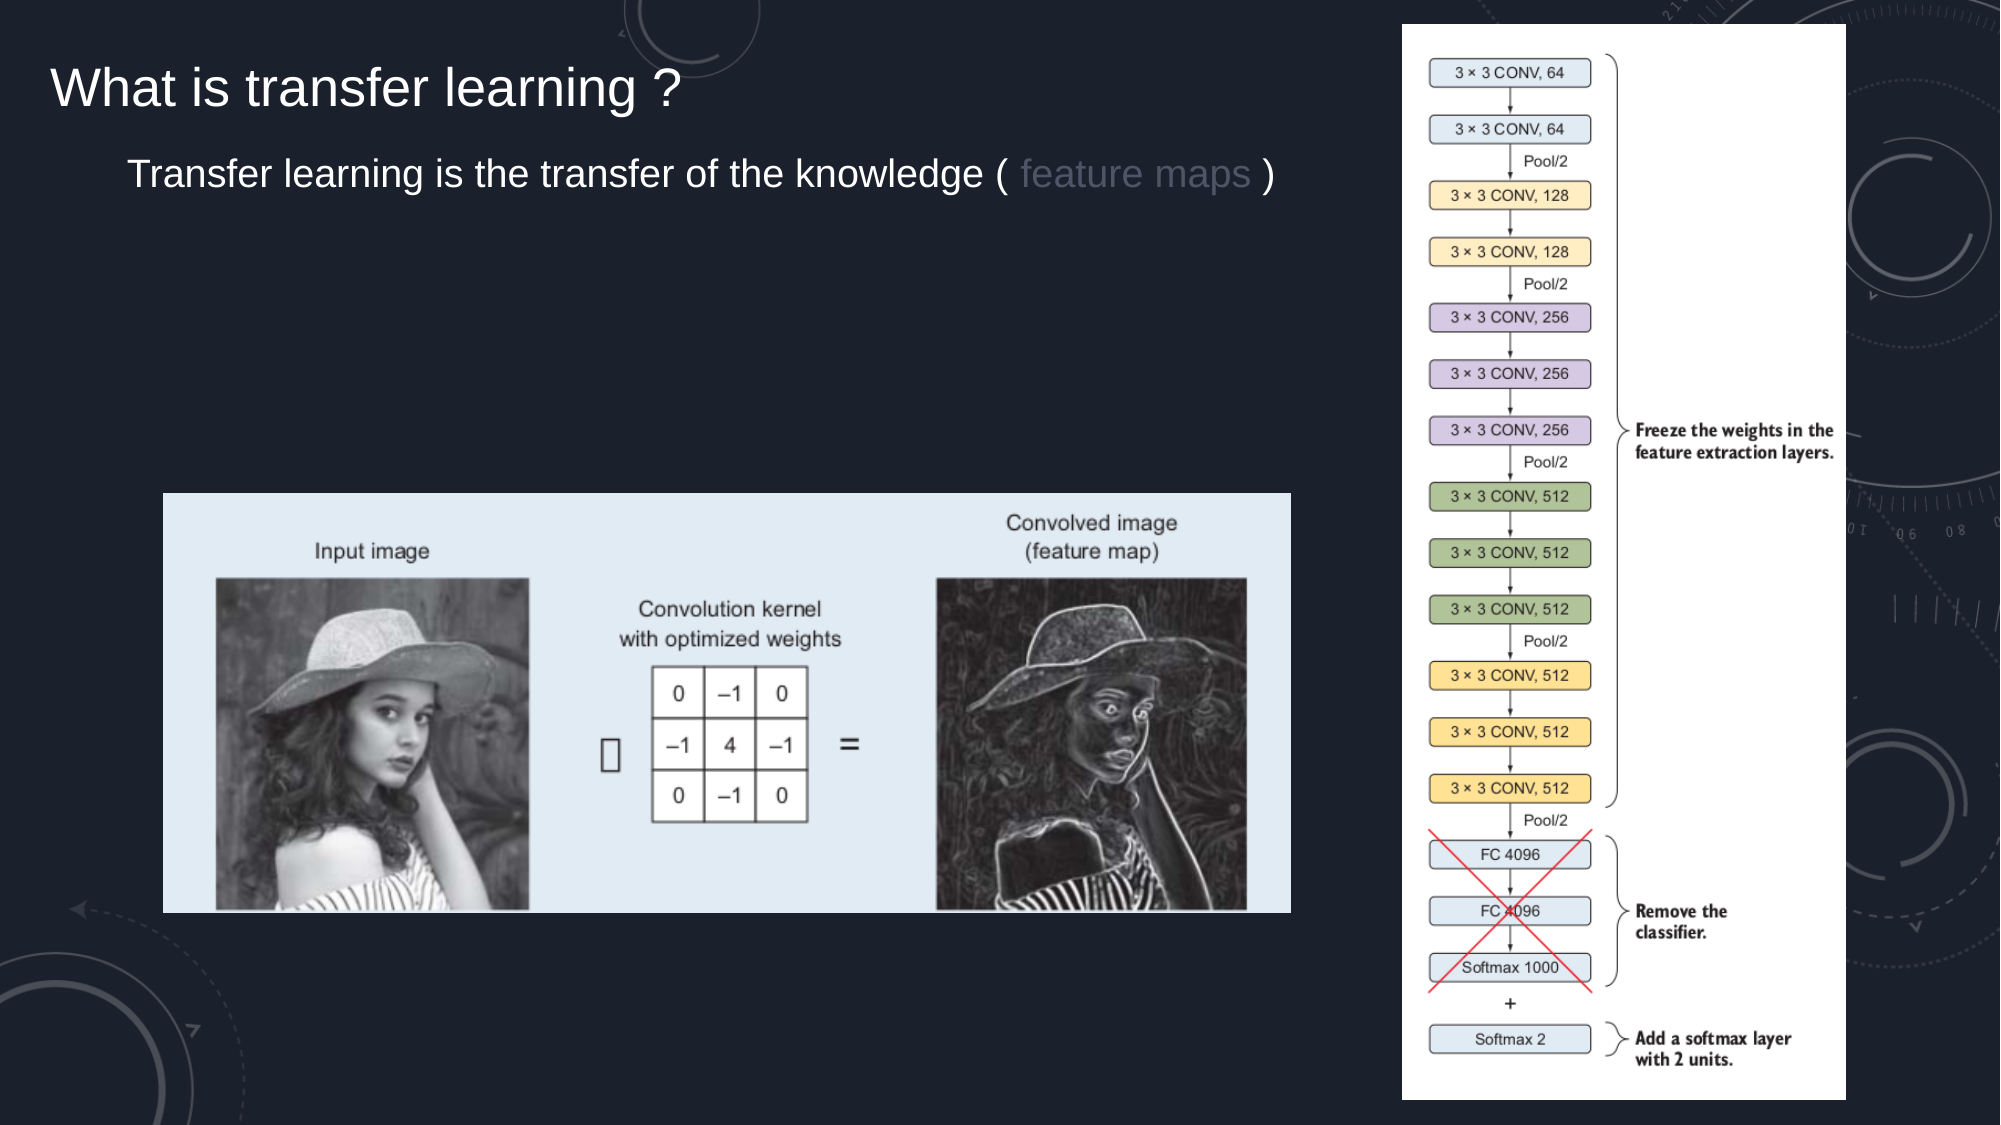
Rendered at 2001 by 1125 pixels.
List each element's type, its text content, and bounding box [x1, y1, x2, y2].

picture [0, 0, 2000, 1125]
text_box Transfer learning is the transfer of the knowledge ( feature maps ) [111, 133, 1378, 211]
text_box What is transfer learning ? [35, 37, 1171, 133]
